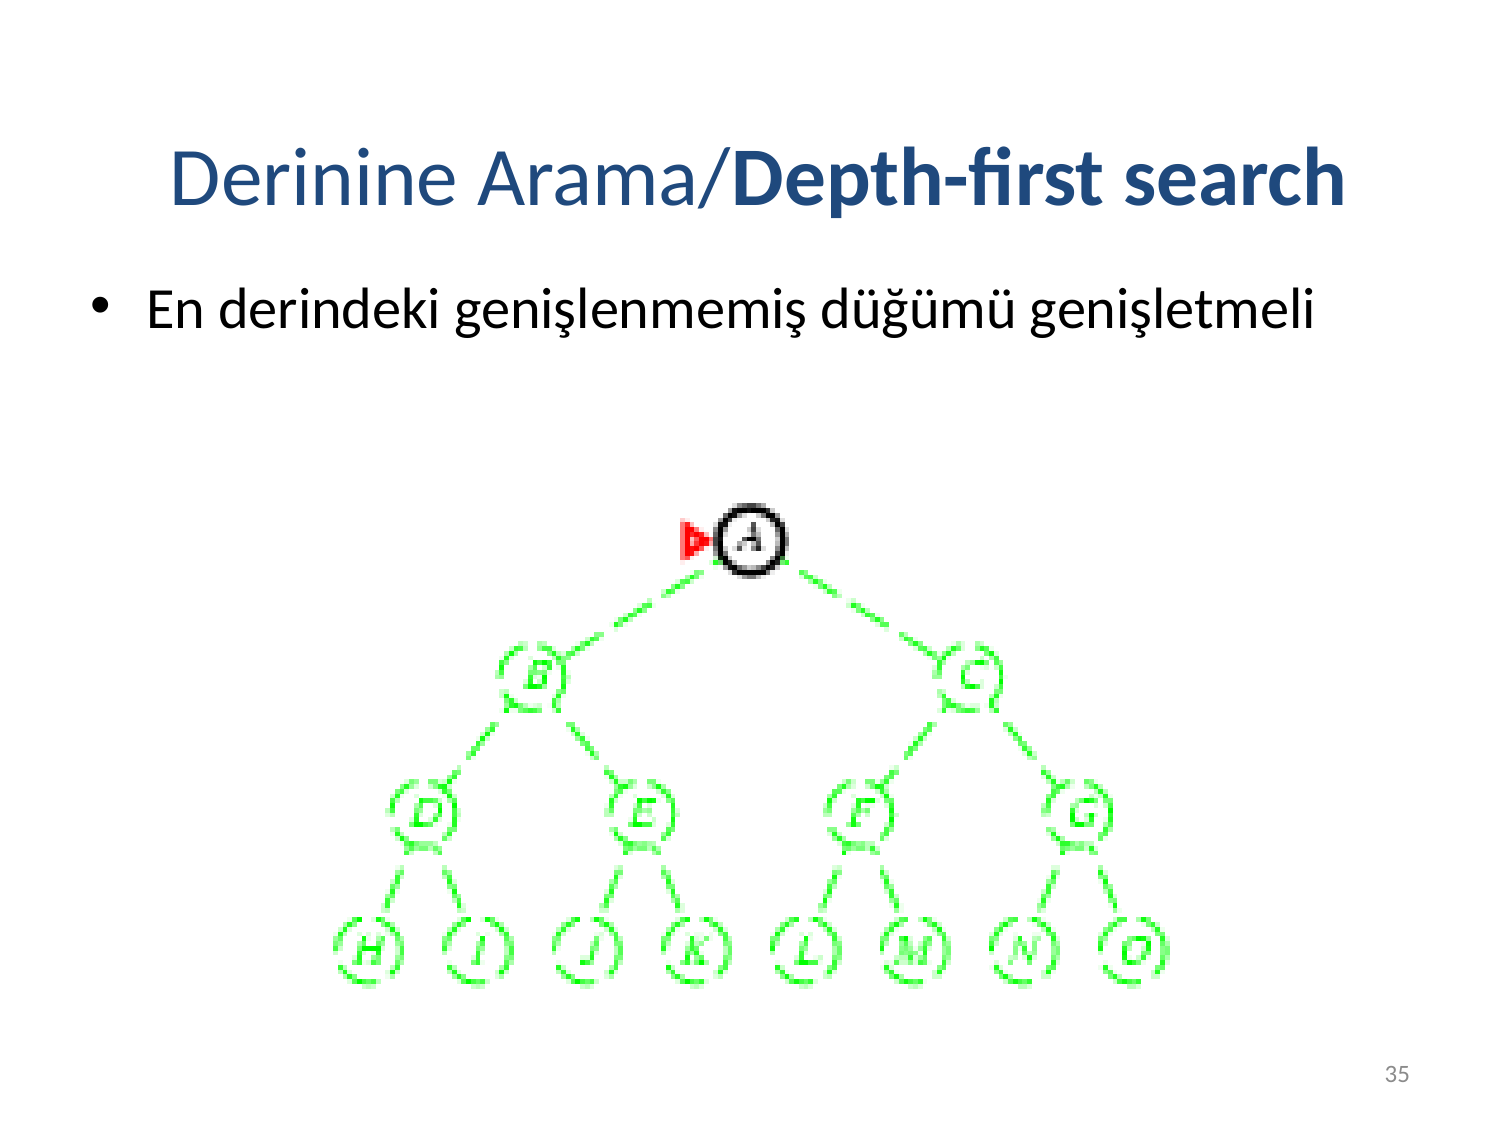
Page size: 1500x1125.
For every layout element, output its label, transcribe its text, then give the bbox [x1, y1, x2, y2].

list En derindeki genişlenmemiş düğümü genişletmeli [75, 262, 1500, 1005]
text_box Derinine Arama/Depth-first search [64, 78, 1453, 230]
picture [324, 499, 1176, 995]
slide_number 35 [1074, 1042, 1425, 1103]
